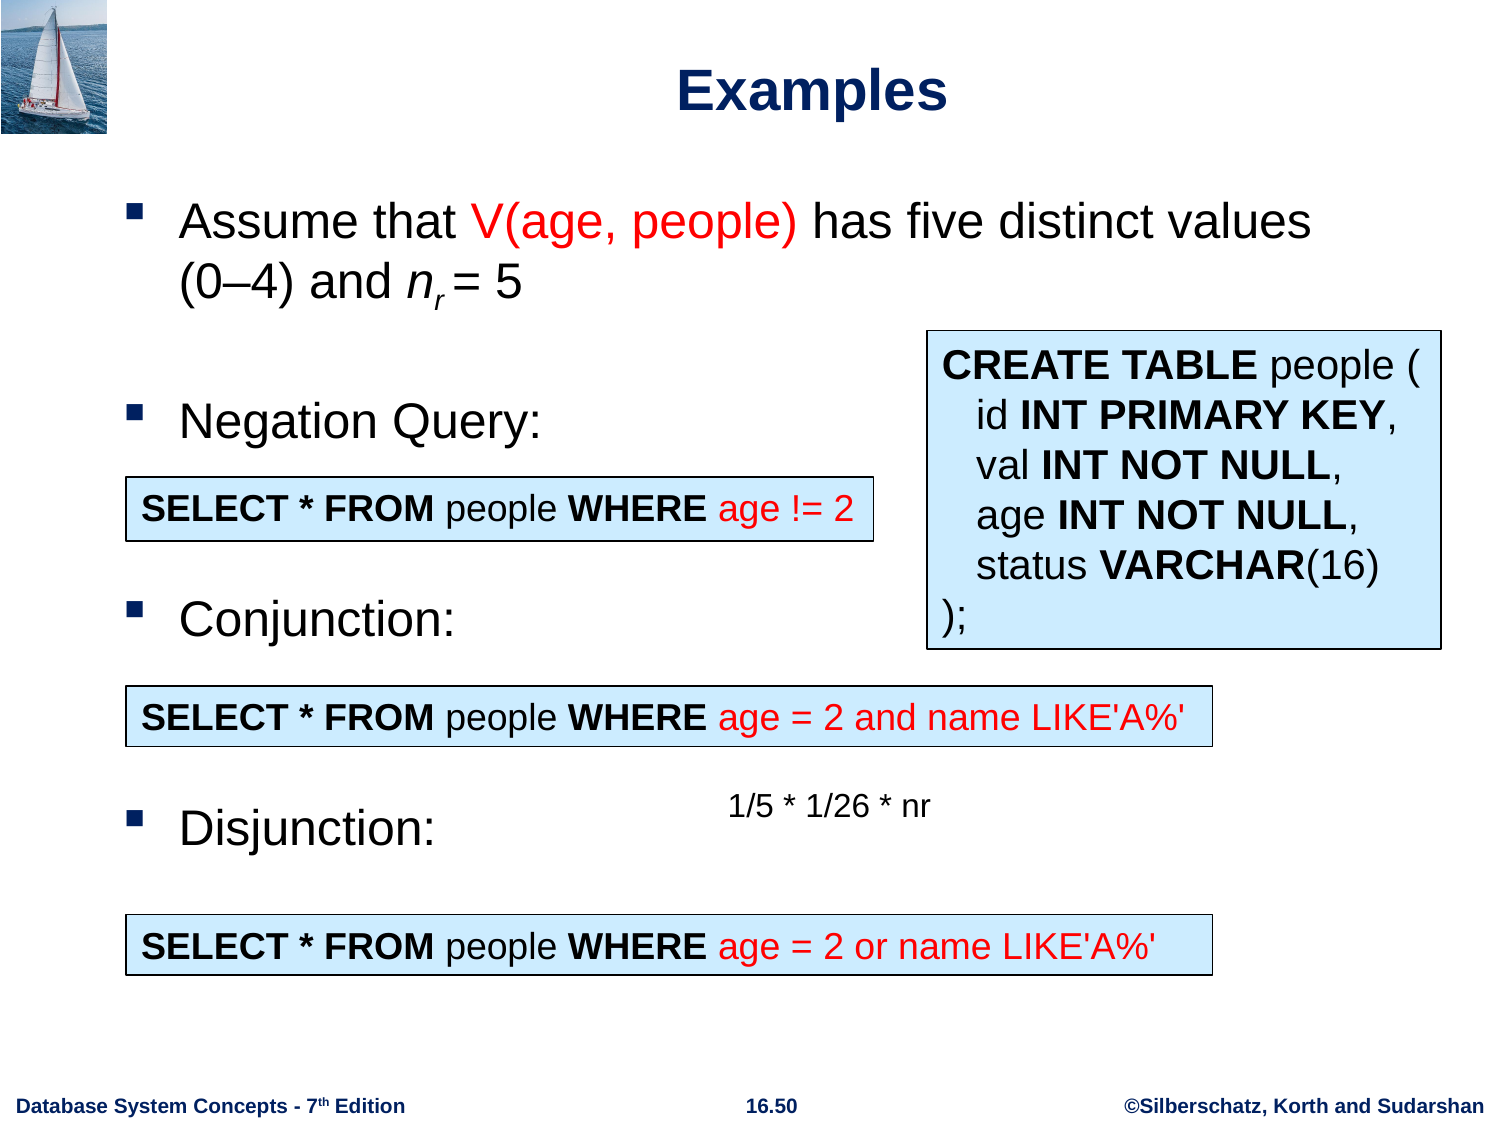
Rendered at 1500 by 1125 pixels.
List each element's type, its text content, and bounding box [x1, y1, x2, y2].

text_box CREATE TABLE people ( id INT PRIMARY KEY, val INT NOT NULL, age INT NOT NULL, status VARCHAR(16) ); [926, 330, 1442, 649]
list Assume that V(age, people) has five distinct values (0–4) and nr = 5 Negation Query: Conjunction: Disjunction: [107, 180, 1388, 1062]
text_box SELECT * FROM people WHERE age != 2 [126, 476, 874, 542]
text_box 1/5 * 1/26 * nr [712, 777, 1251, 832]
text_box SELECT * FROM people WHERE age = 2 and name LIKE'A%' [126, 685, 1213, 747]
picture [1, 0, 107, 134]
title Examples [125, 18, 1500, 130]
text_box SELECT * FROM people WHERE age = 2 or name LIKE'A%' [126, 914, 1213, 976]
